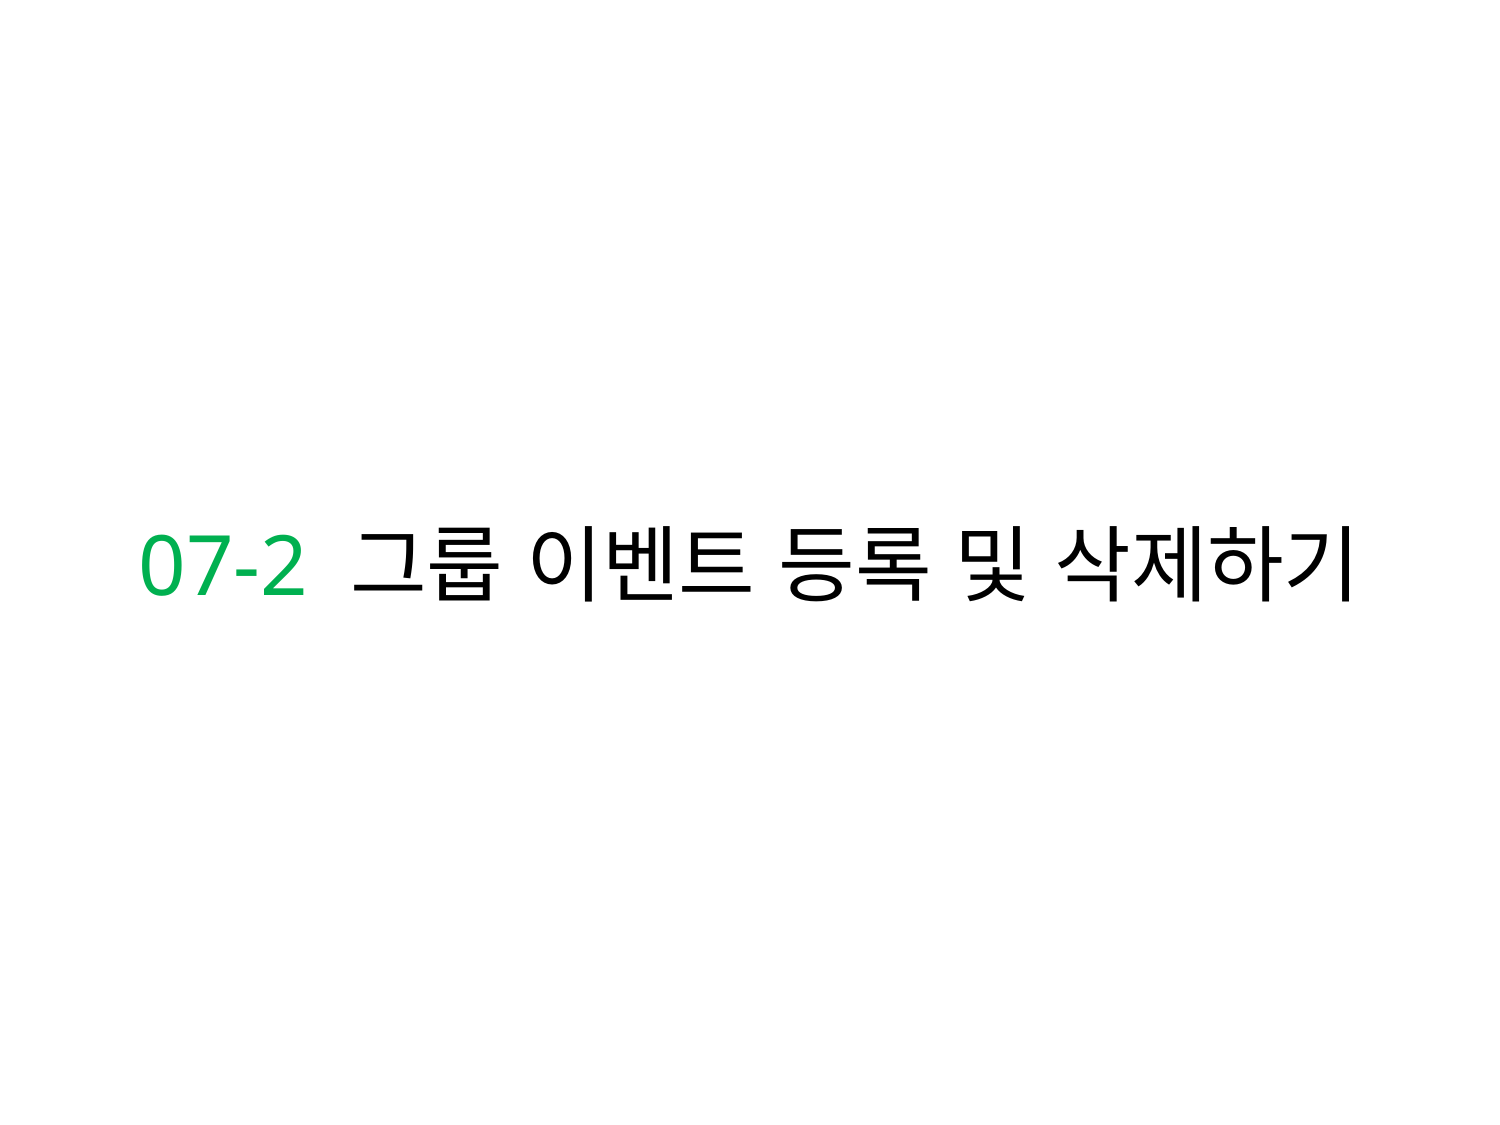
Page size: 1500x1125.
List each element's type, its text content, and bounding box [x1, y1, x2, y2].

text_box 07-2 그룹 이벤트 등록 및 삭제하기 [0, 504, 1500, 620]
